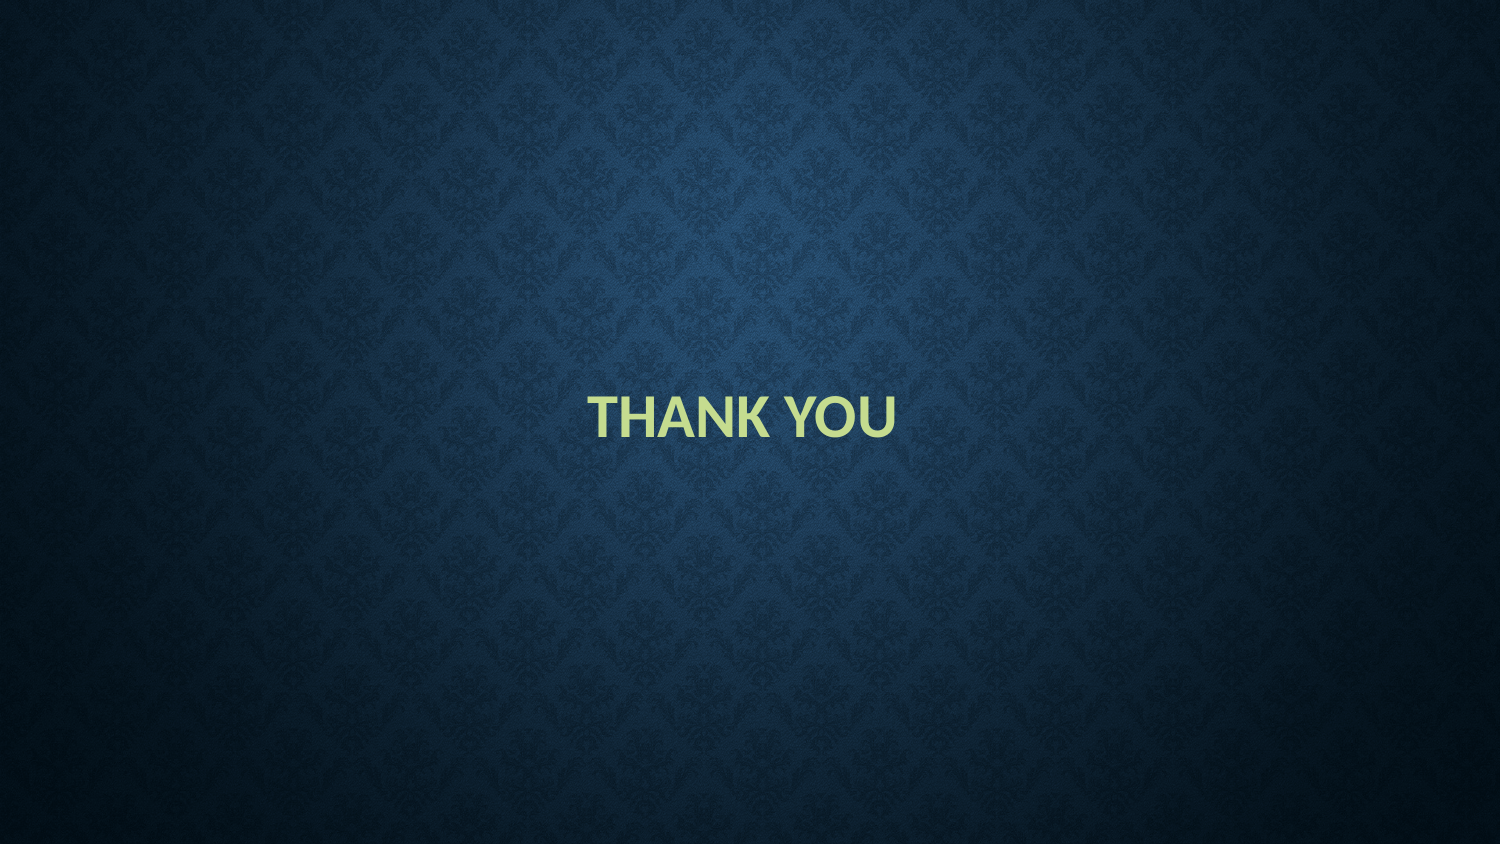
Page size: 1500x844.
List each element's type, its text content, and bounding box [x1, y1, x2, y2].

title THANK YOU [51, 321, 1449, 523]
